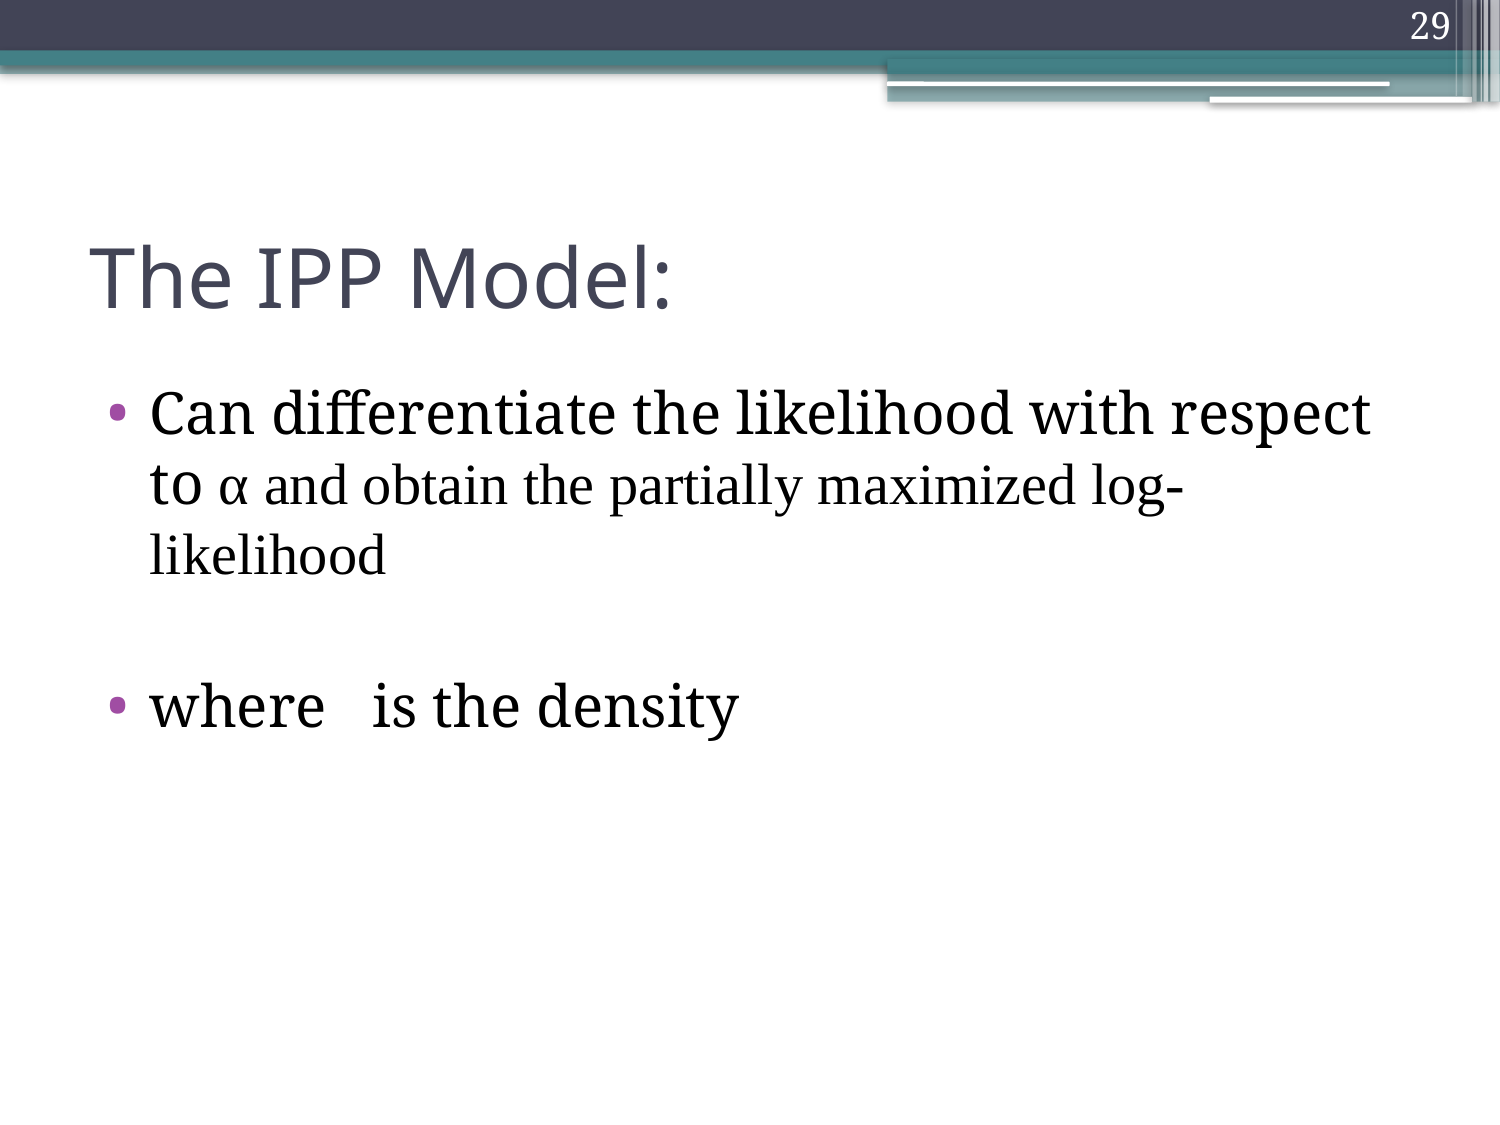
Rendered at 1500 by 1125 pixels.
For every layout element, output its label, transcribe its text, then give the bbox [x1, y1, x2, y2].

slide_number 29 [1341, 0, 1466, 61]
